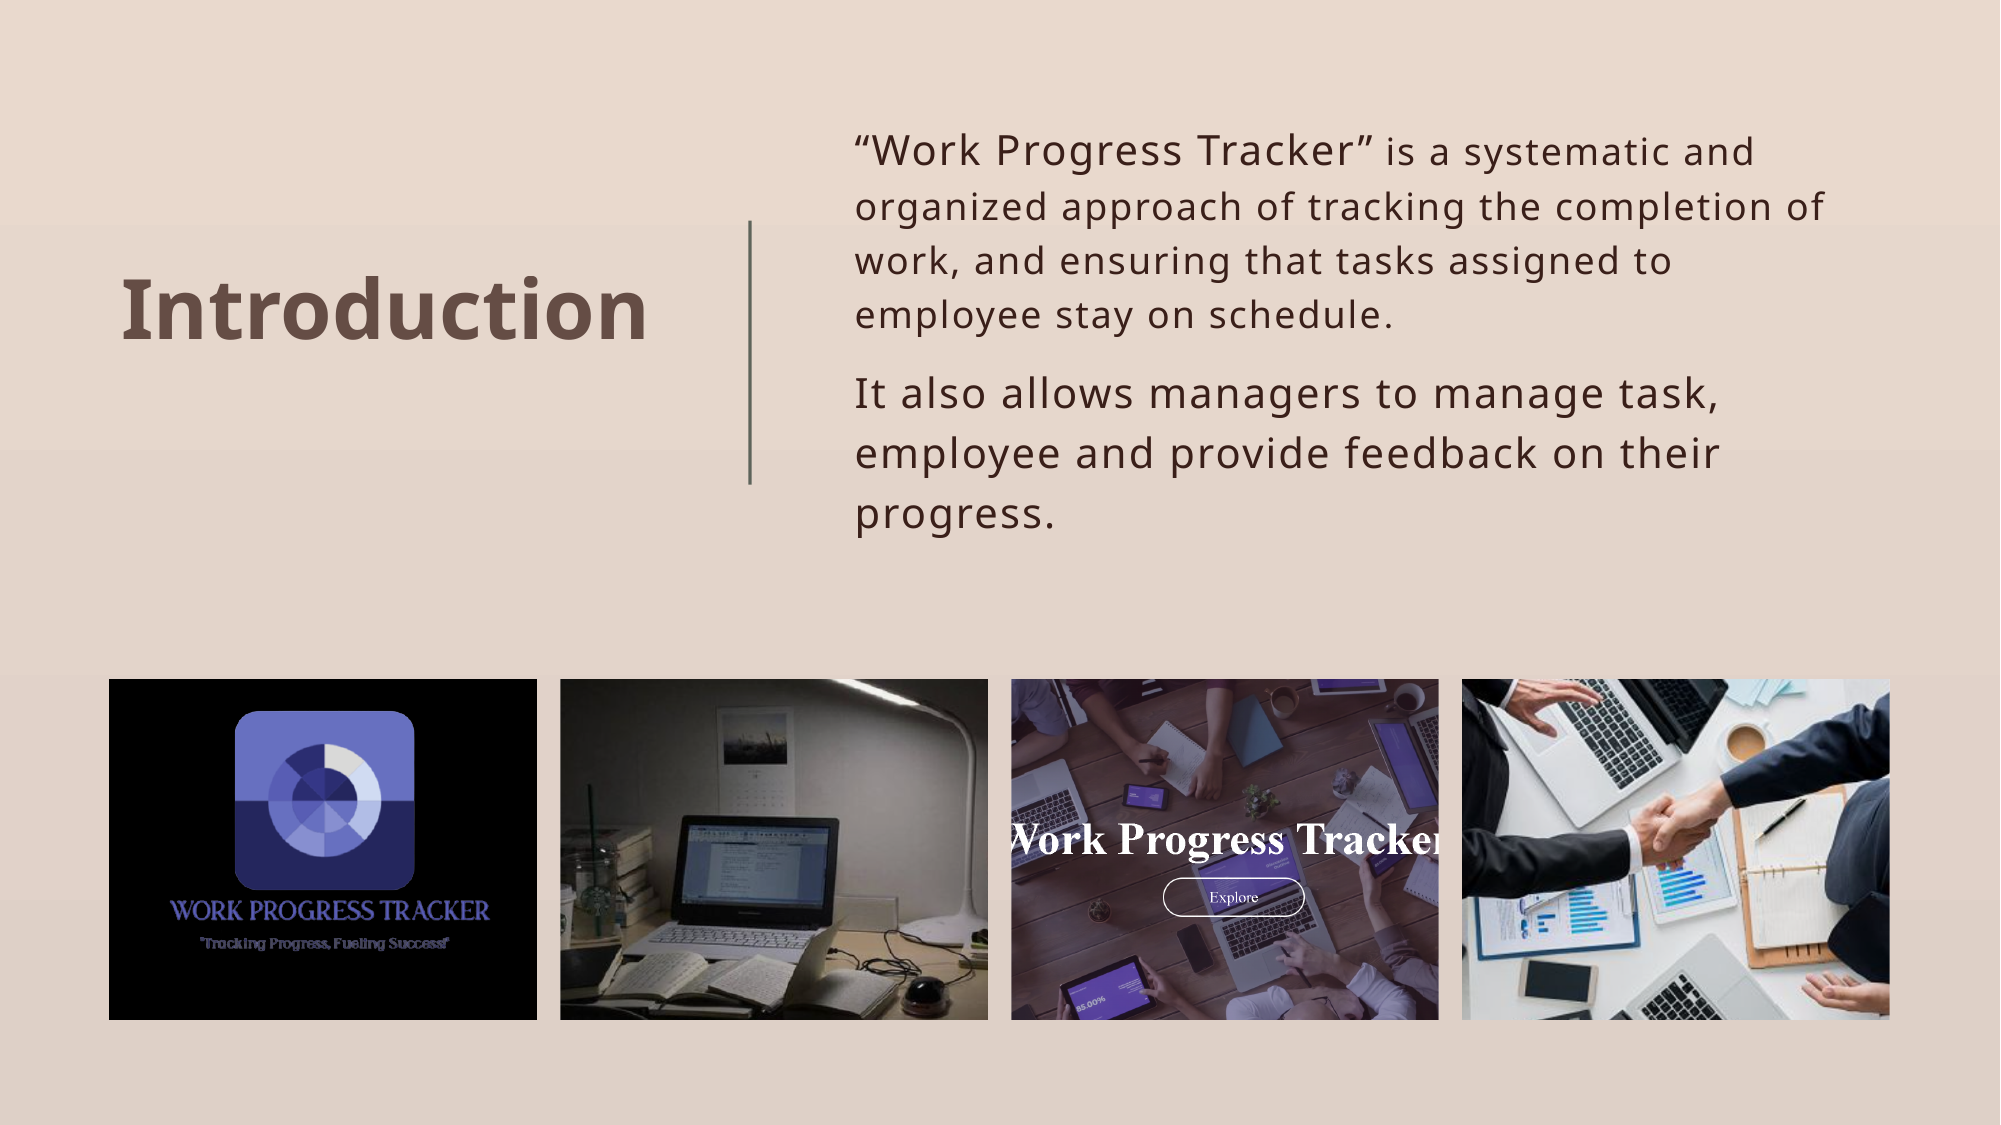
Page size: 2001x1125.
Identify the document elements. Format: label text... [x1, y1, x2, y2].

picture [1011, 679, 1439, 1020]
title Introduction [106, 106, 703, 507]
list “Work Progress Tracker” is a systematic and organized approach of tracking the completion of work, and ensuring that tasks assigned to employee stay on schedule. It also allows managers to manage task, employee and provide feedback on their progress. [839, 106, 1890, 596]
picture [560, 679, 988, 1020]
picture [109, 679, 537, 1020]
picture [1462, 679, 1890, 1020]
